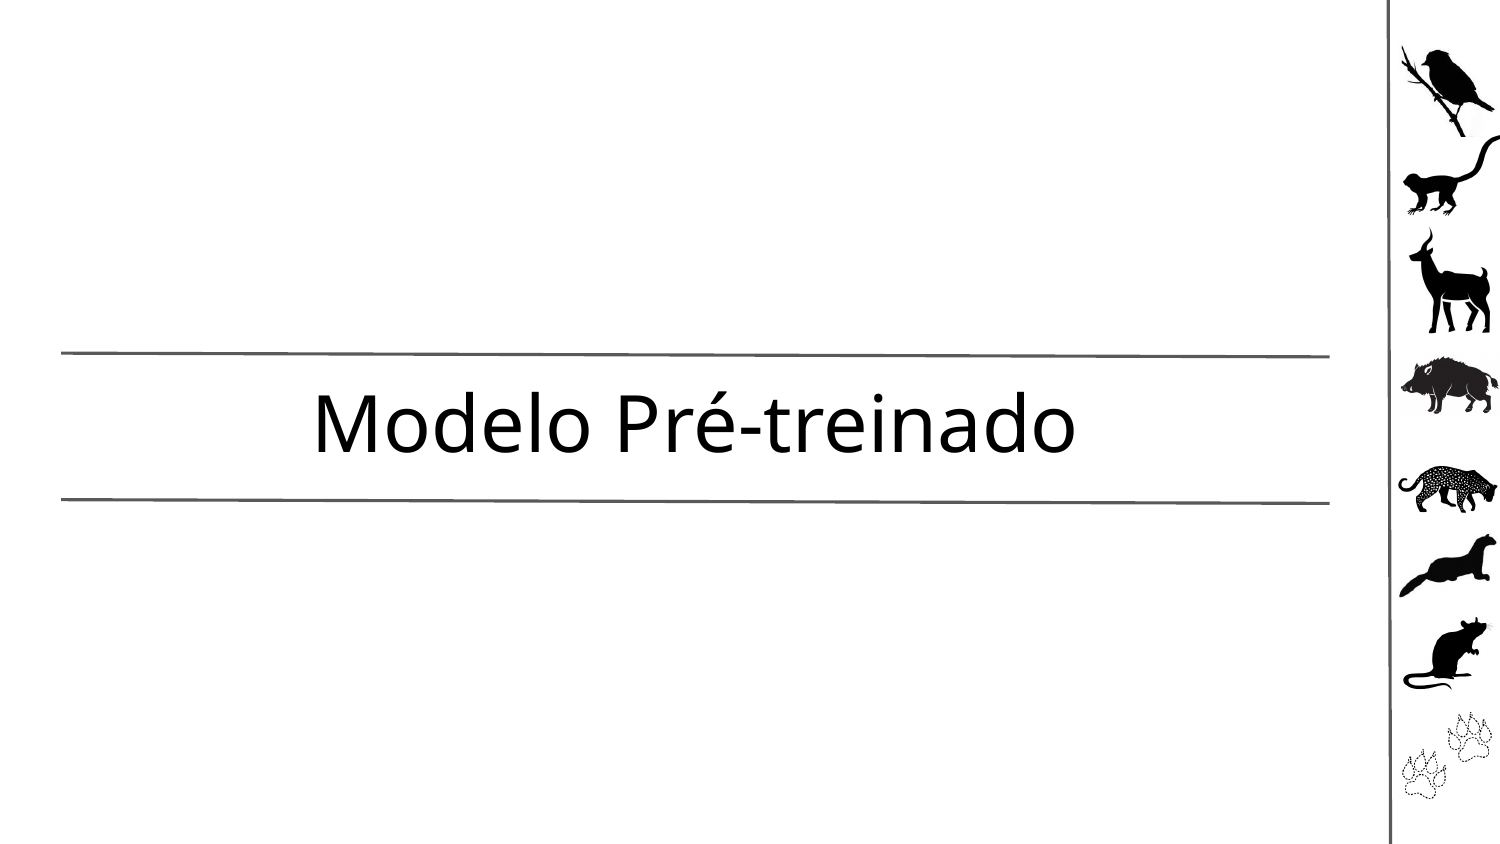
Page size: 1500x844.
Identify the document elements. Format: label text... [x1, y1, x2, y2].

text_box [1387, 0, 1391, 844]
text_box Modelo Pré-treinado [85, 365, 1306, 484]
picture [1397, 42, 1500, 216]
picture [1397, 531, 1498, 599]
picture [1397, 464, 1498, 513]
picture [1405, 225, 1495, 334]
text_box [60, 352, 1330, 358]
picture [1399, 352, 1500, 417]
picture [1397, 612, 1498, 697]
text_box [60, 499, 1330, 504]
picture [1400, 710, 1495, 802]
